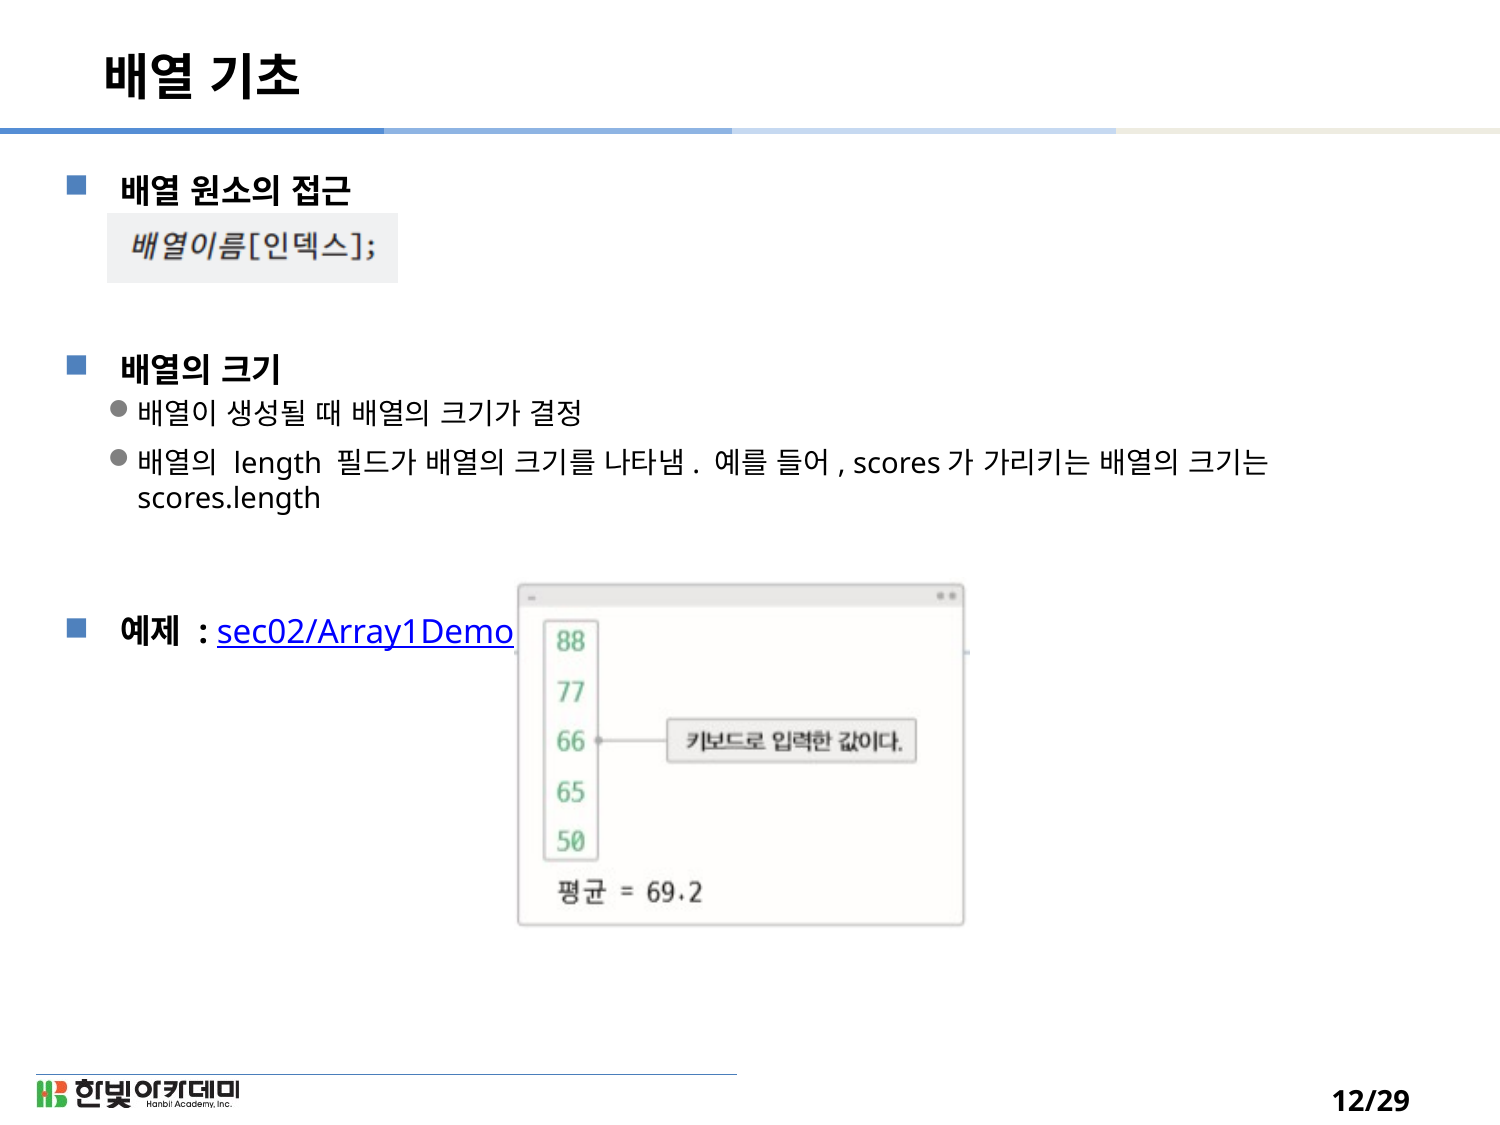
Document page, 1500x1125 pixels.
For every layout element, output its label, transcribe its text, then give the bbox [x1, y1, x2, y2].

picture [106, 213, 398, 283]
list 배열 원소의 접근 배열의 크기 배열이 생성될 때 배열의 크기가 결정 배열의 length 필드가 배열의 크기를 나타냄. 예를 들어, scores가 가리키는 배열의 크기는 scores.length 예제 : sec02/Array1Demo [48, 142, 1436, 1083]
title 배열 기초 [88, 30, 1330, 121]
picture [36, 1079, 239, 1108]
picture [513, 577, 971, 930]
